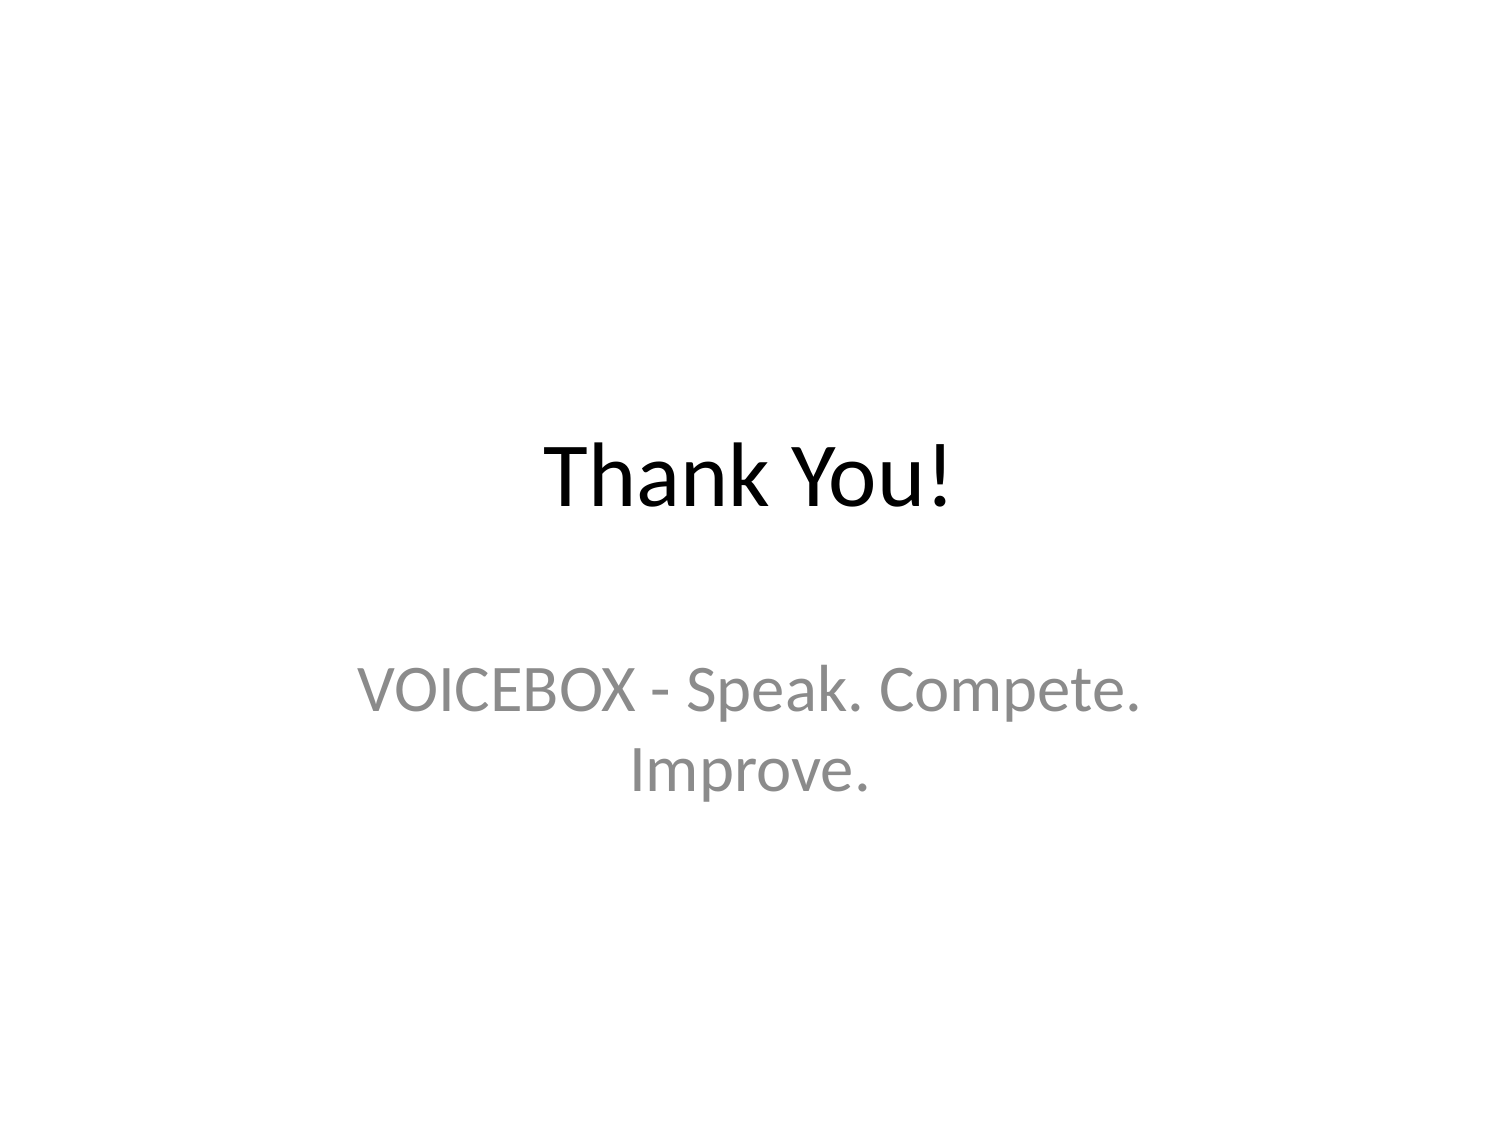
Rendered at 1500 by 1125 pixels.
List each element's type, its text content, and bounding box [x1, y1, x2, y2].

title Thank You! [112, 349, 1388, 591]
subtitle VOICEBOX - Speak. Compete. Improve. [225, 637, 1275, 925]
